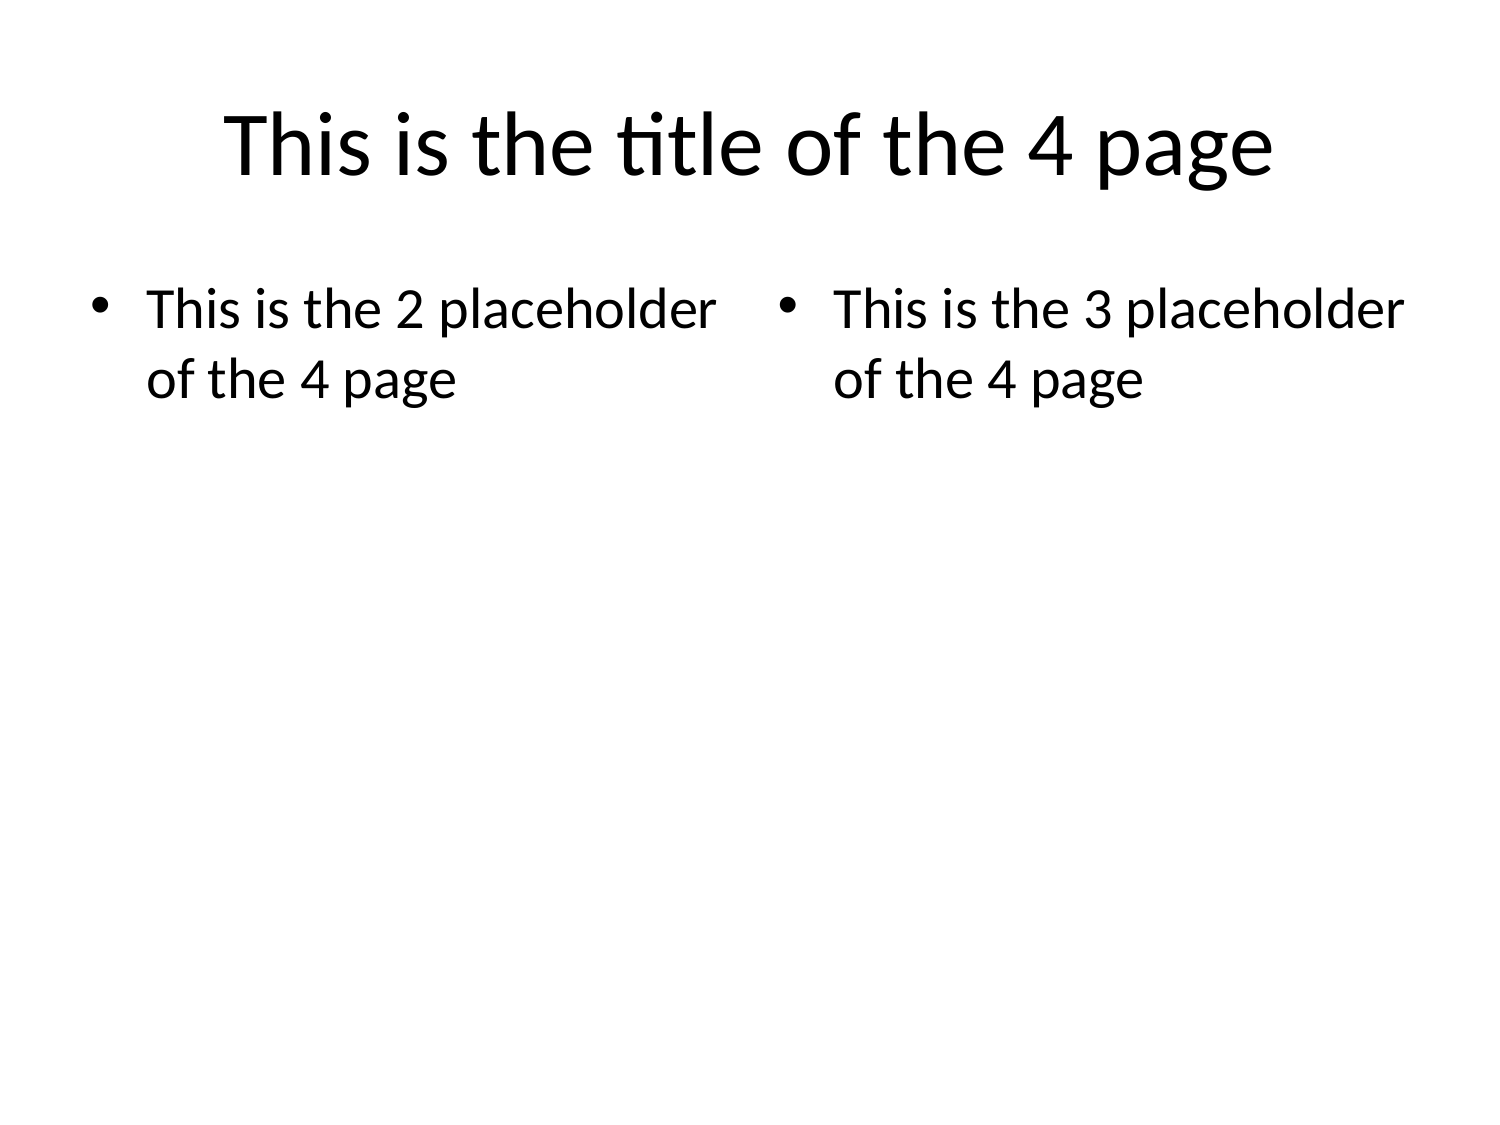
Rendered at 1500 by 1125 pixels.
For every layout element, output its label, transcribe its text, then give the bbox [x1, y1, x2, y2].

list This is the 3 placeholder of the 4 page [762, 262, 1425, 1005]
list This is the 2 placeholder of the 4 page [75, 262, 738, 1005]
title This is the title of the 4 page [75, 45, 1425, 233]
